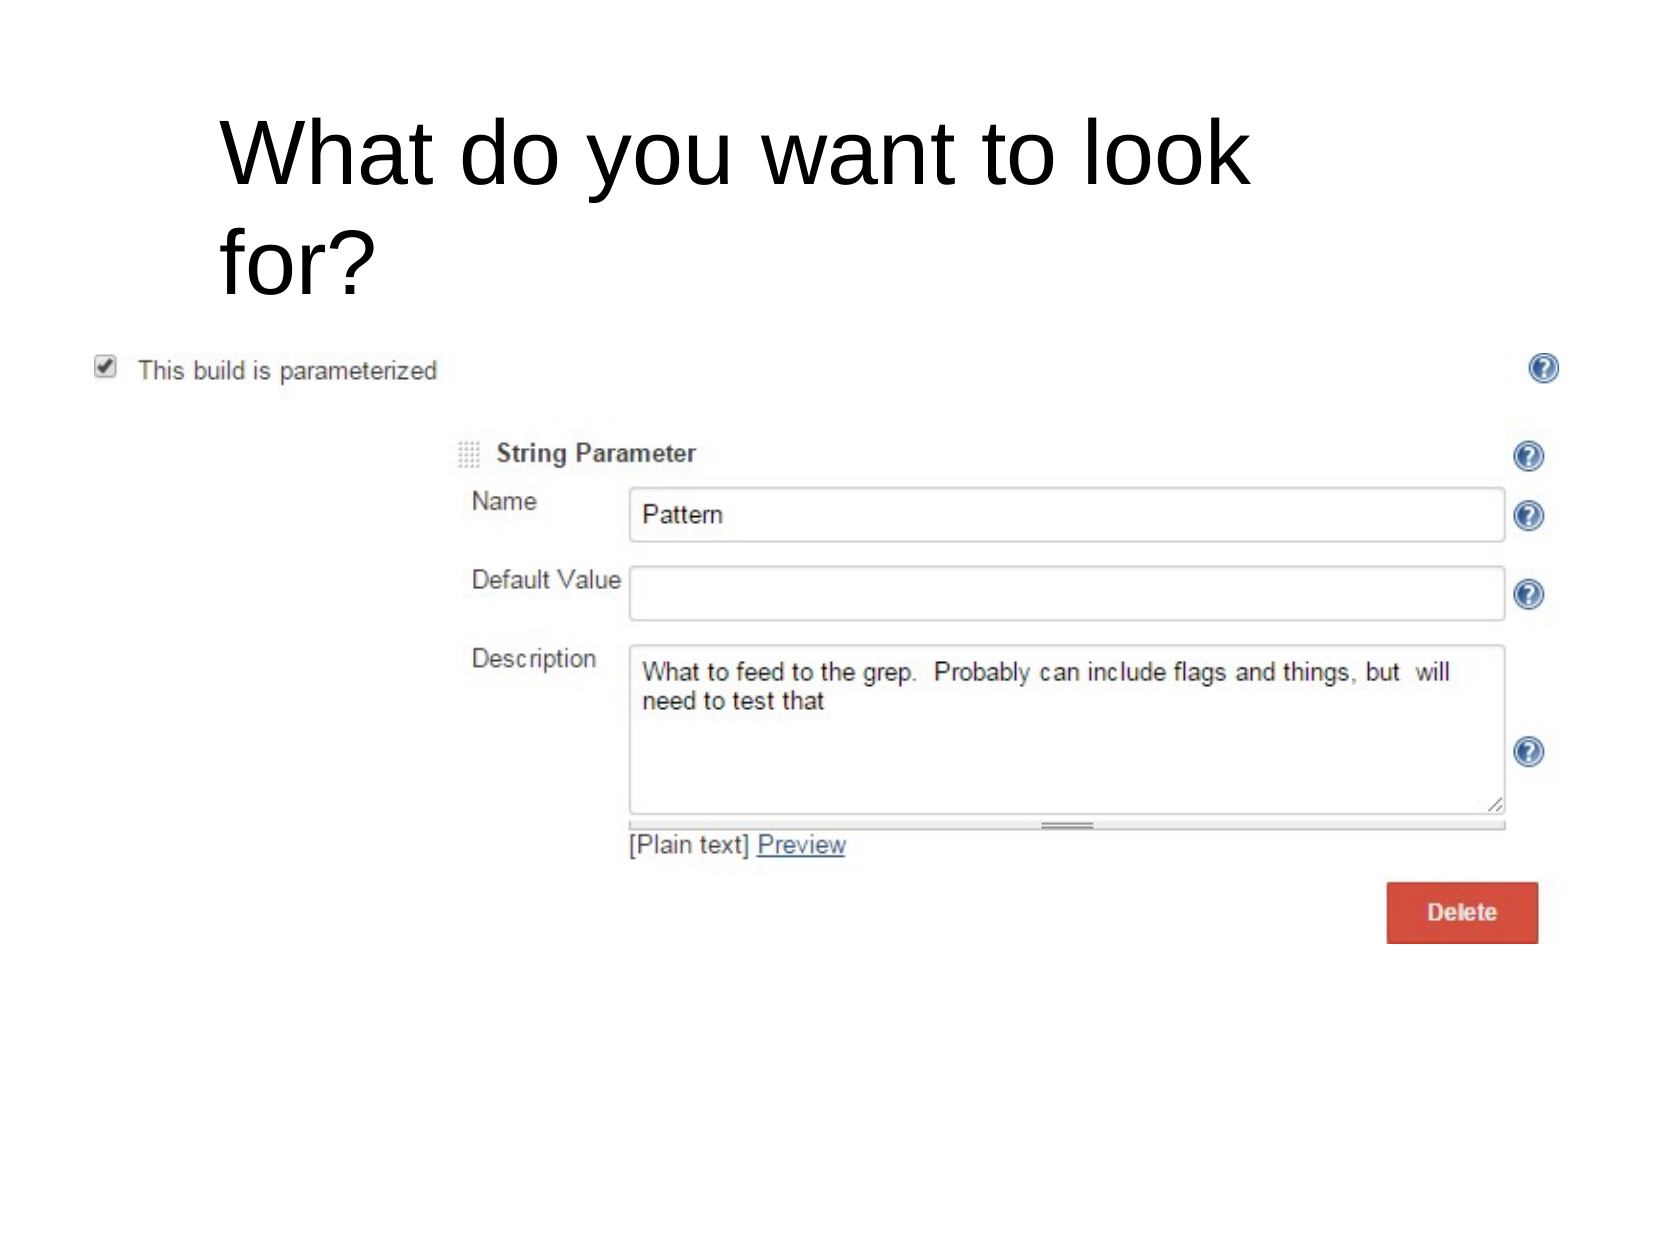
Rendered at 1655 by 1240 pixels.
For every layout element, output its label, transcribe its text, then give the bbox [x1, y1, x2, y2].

title What do you want to look for? [217, 90, 1435, 313]
text_box [94, 353, 1560, 944]
